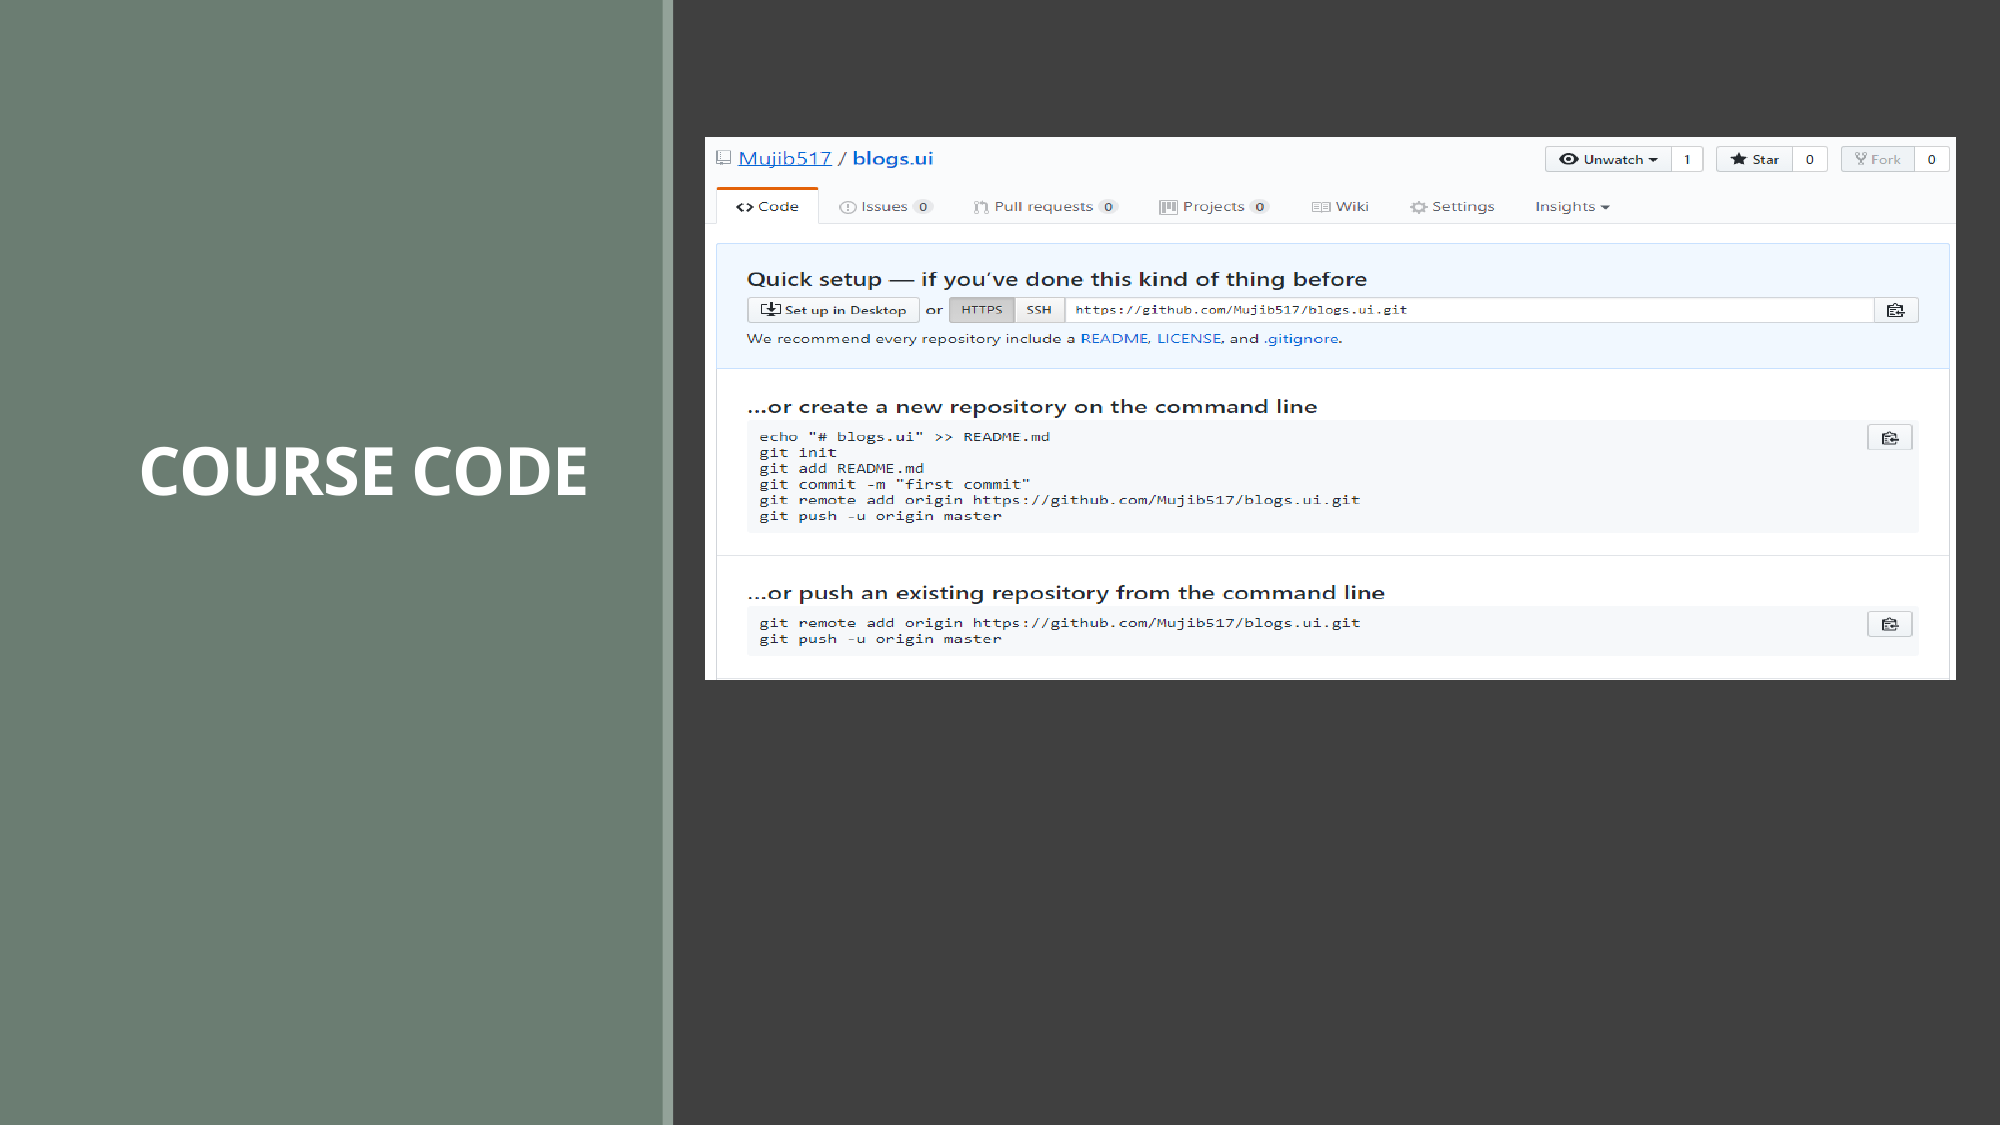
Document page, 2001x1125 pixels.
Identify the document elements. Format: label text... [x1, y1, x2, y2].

title COURSE CODE [124, 396, 649, 517]
picture [704, 136, 1957, 680]
